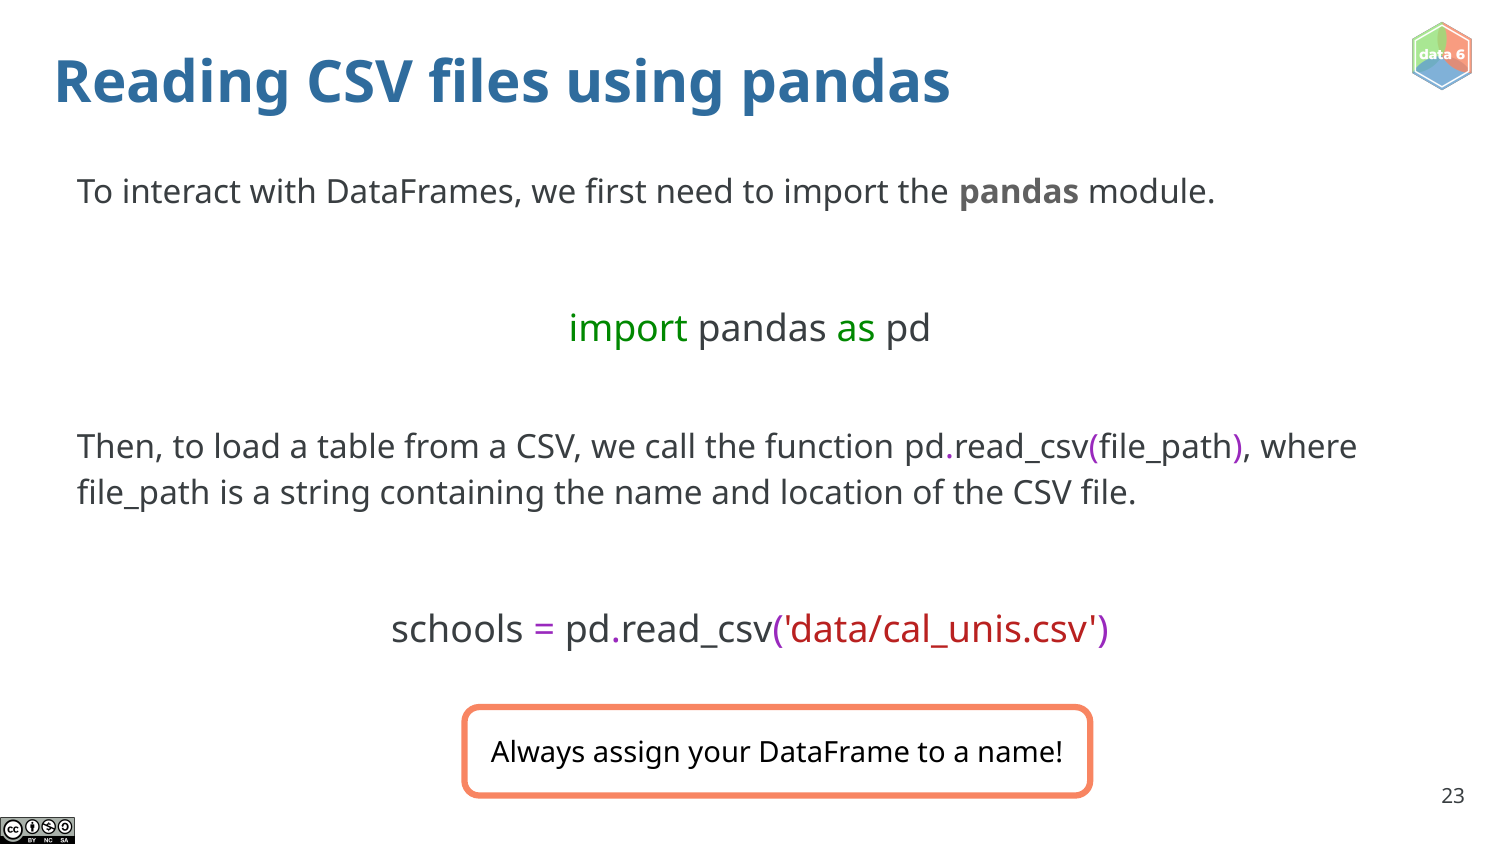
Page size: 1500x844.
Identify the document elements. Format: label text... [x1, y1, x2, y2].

picture [1404, 18, 1480, 94]
picture [0, 817, 75, 844]
text_box Always assign your DataFrame to a name! [464, 707, 1091, 796]
slide_number ‹#› [1389, 764, 1480, 830]
title Reading CSV files using pandas [38, 29, 1255, 94]
list To interact with DataFrames, we first need to import the pandas module. import pandas as pd Then, to load a table from a CSV, we call the function pd.read_csv(file_path), where file_path is a string containing the name and location of the CSV file. schools = pd.read_csv('data/cal_unis.csv') [61, 149, 1439, 710]
